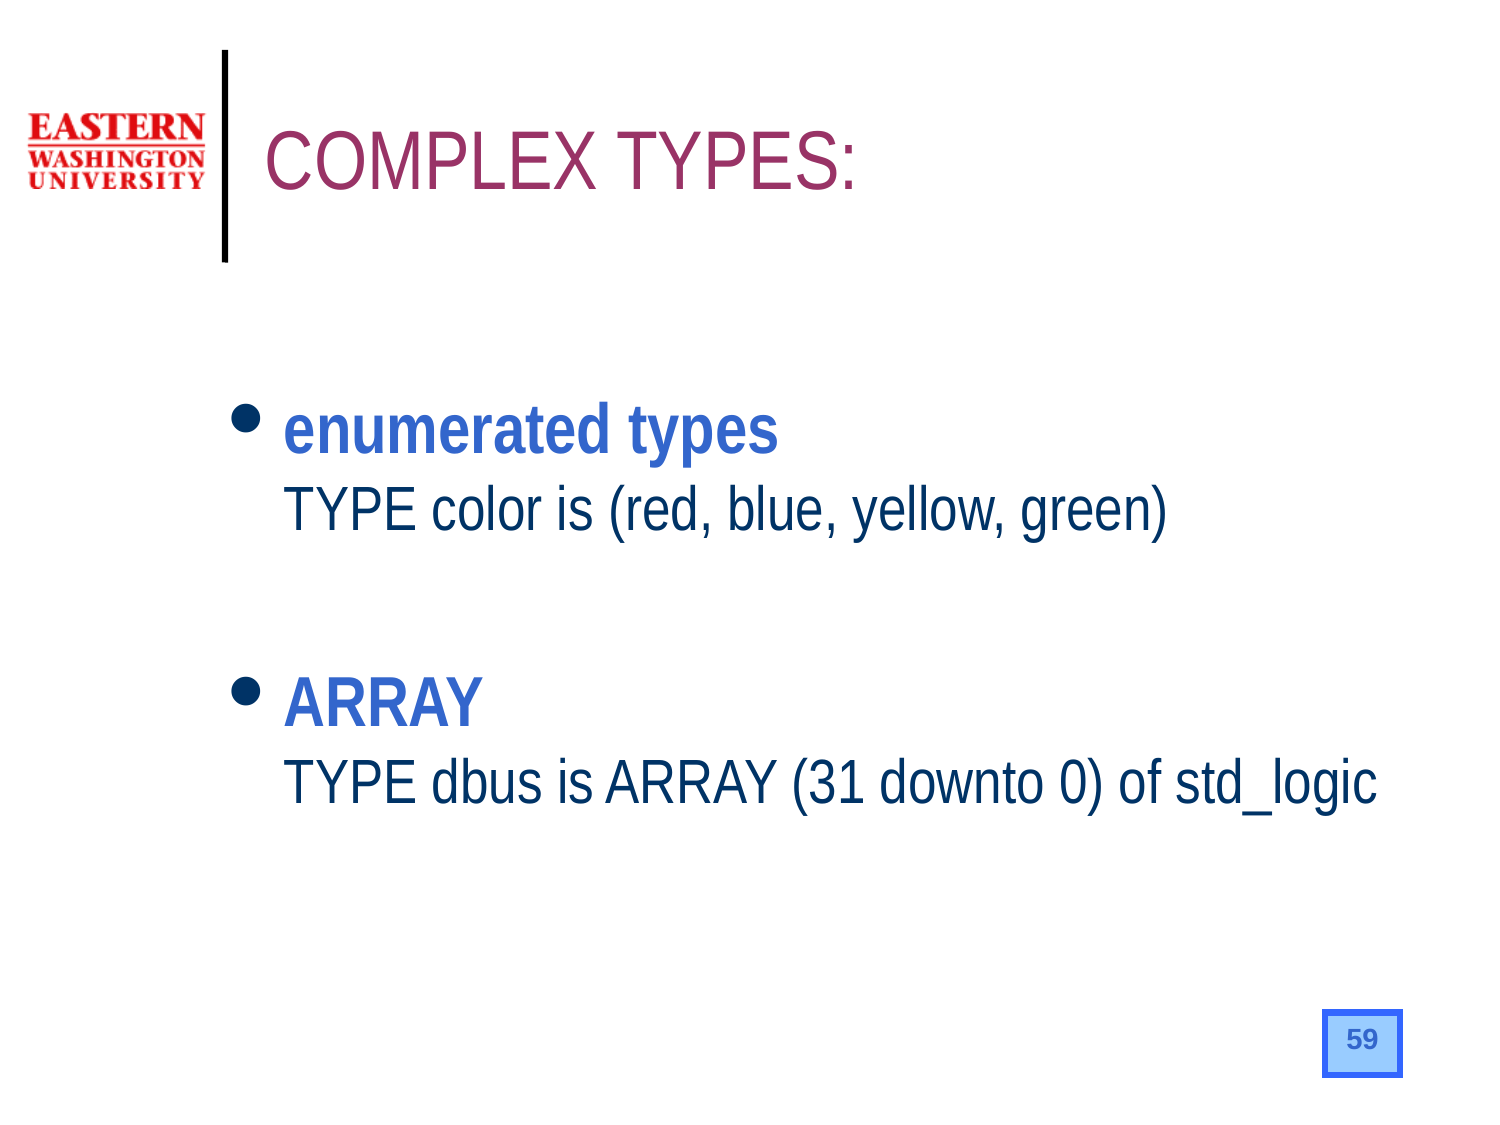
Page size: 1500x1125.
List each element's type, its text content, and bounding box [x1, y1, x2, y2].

title COMPLEX TYPES: [249, 30, 1401, 282]
list enumerated types TYPE color is (red, blue, yellow, green) ARRAY TYPE dbus is ARRAY (31 downto 0) of std_logic [212, 374, 1463, 1076]
picture [24, 112, 208, 189]
